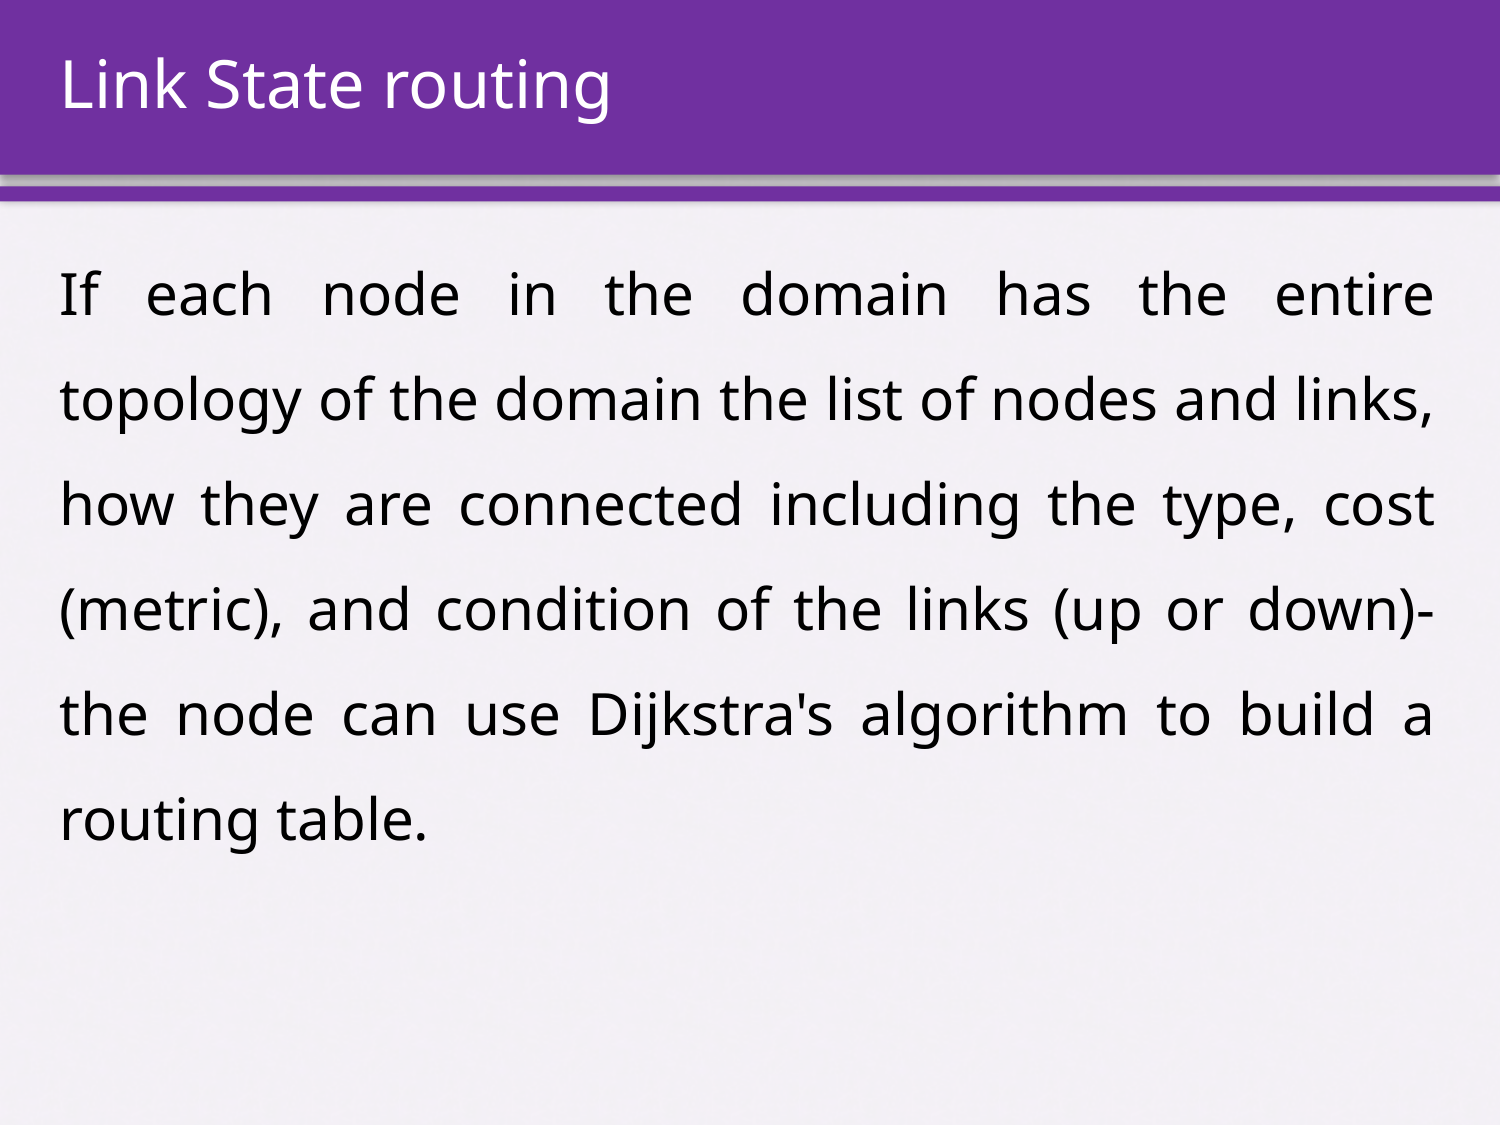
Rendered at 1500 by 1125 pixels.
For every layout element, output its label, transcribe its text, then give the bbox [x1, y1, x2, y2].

title Link State routing [44, 0, 1464, 175]
list If each node in the domain has the entire topology of the domain the list of nodes and links, how they are connected including the type, cost (metric), and condition of the links (up or down)-the node can use Dijkstra's algorithm to build a routing table. [44, 214, 1451, 784]
